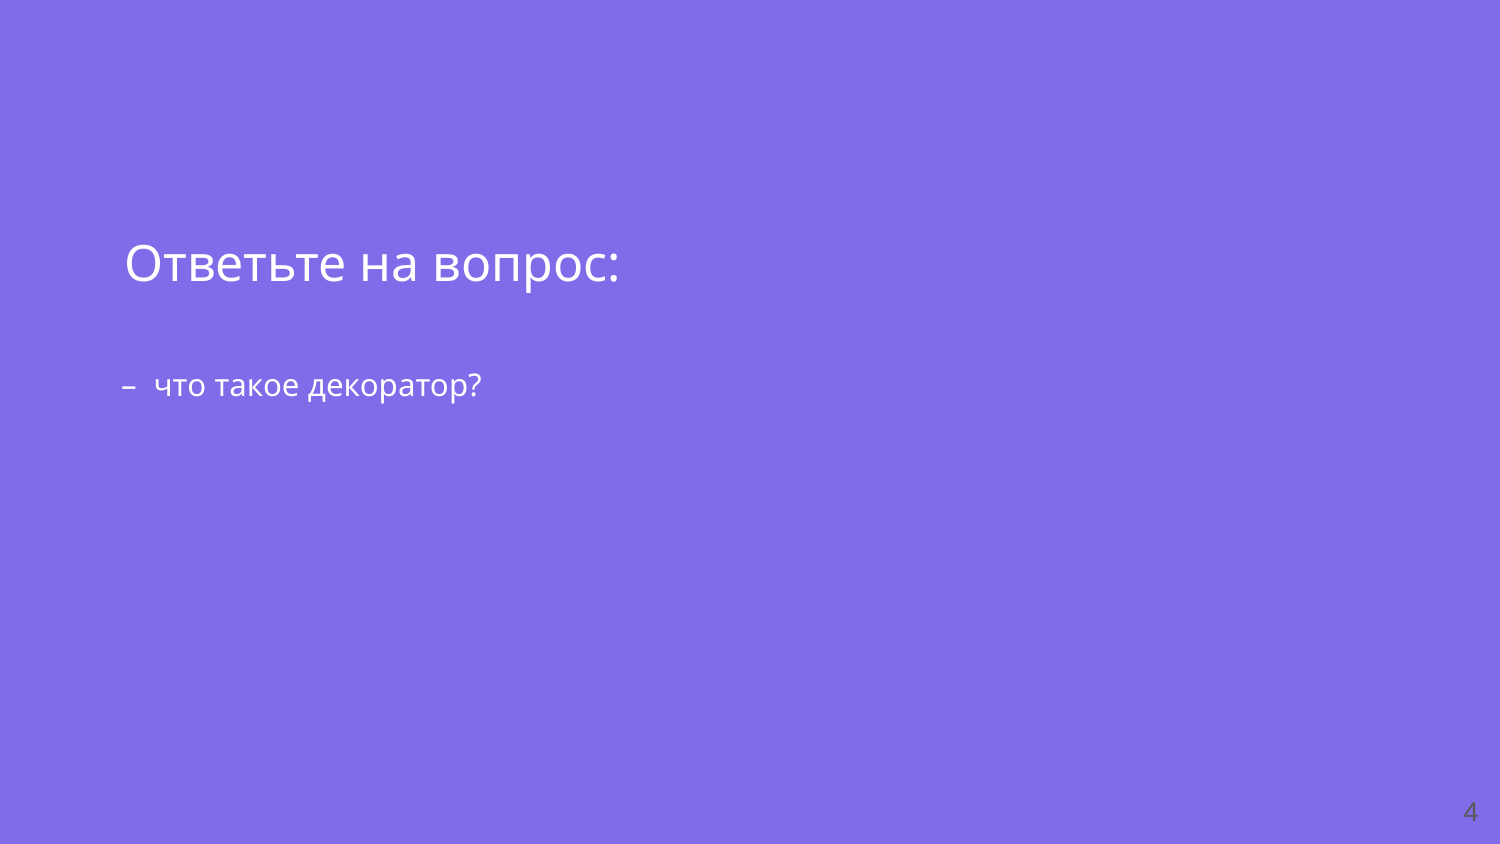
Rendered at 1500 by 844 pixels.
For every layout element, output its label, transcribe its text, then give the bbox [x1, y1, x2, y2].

slide_number ‹#› [1403, 779, 1494, 844]
text_box Ответьте на вопрос: [113, 225, 1387, 297]
text_box – что такое декоратор? [110, 359, 1384, 446]
text_box [89, 225, 1405, 797]
